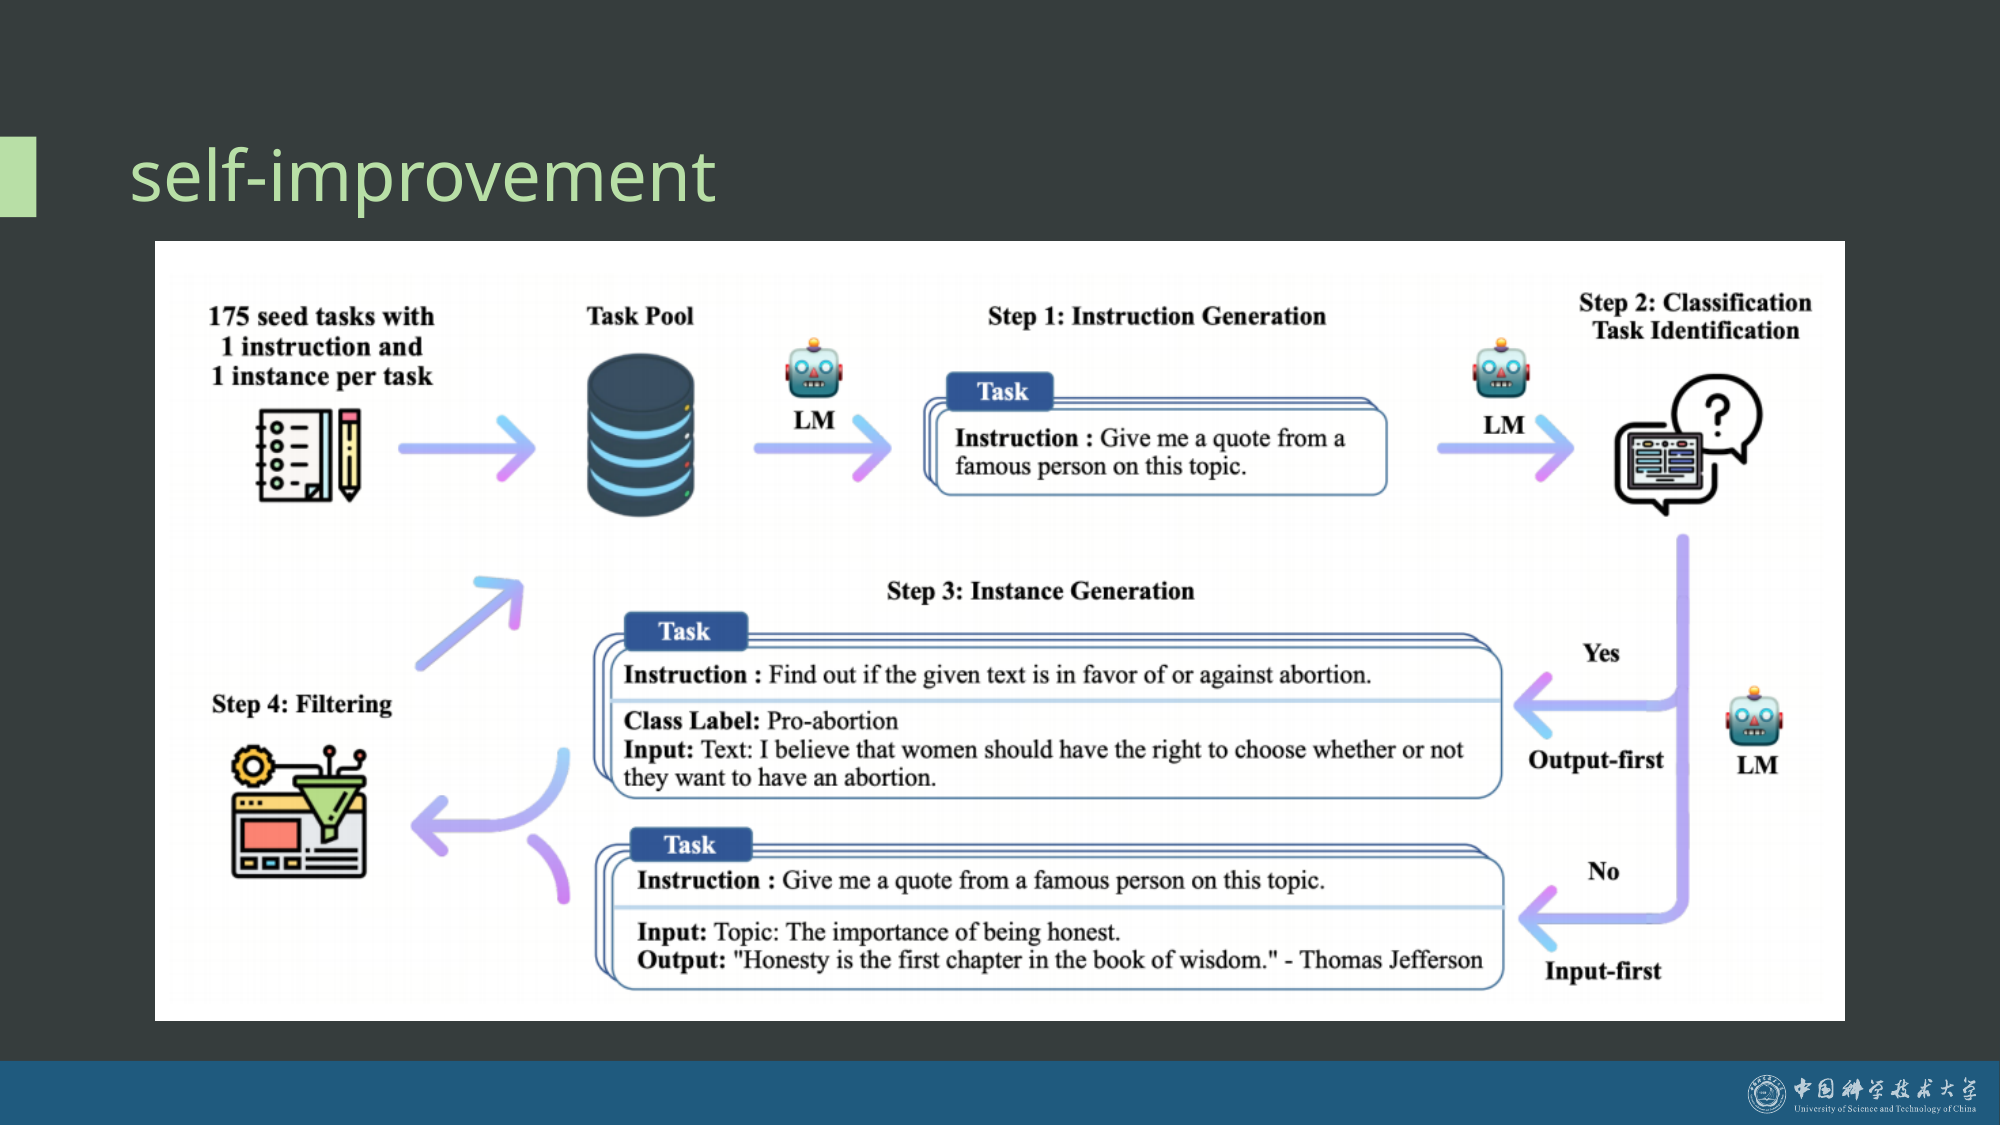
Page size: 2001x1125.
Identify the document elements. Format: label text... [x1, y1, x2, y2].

title self-improvement [114, 76, 1886, 224]
picture [155, 241, 1845, 1021]
